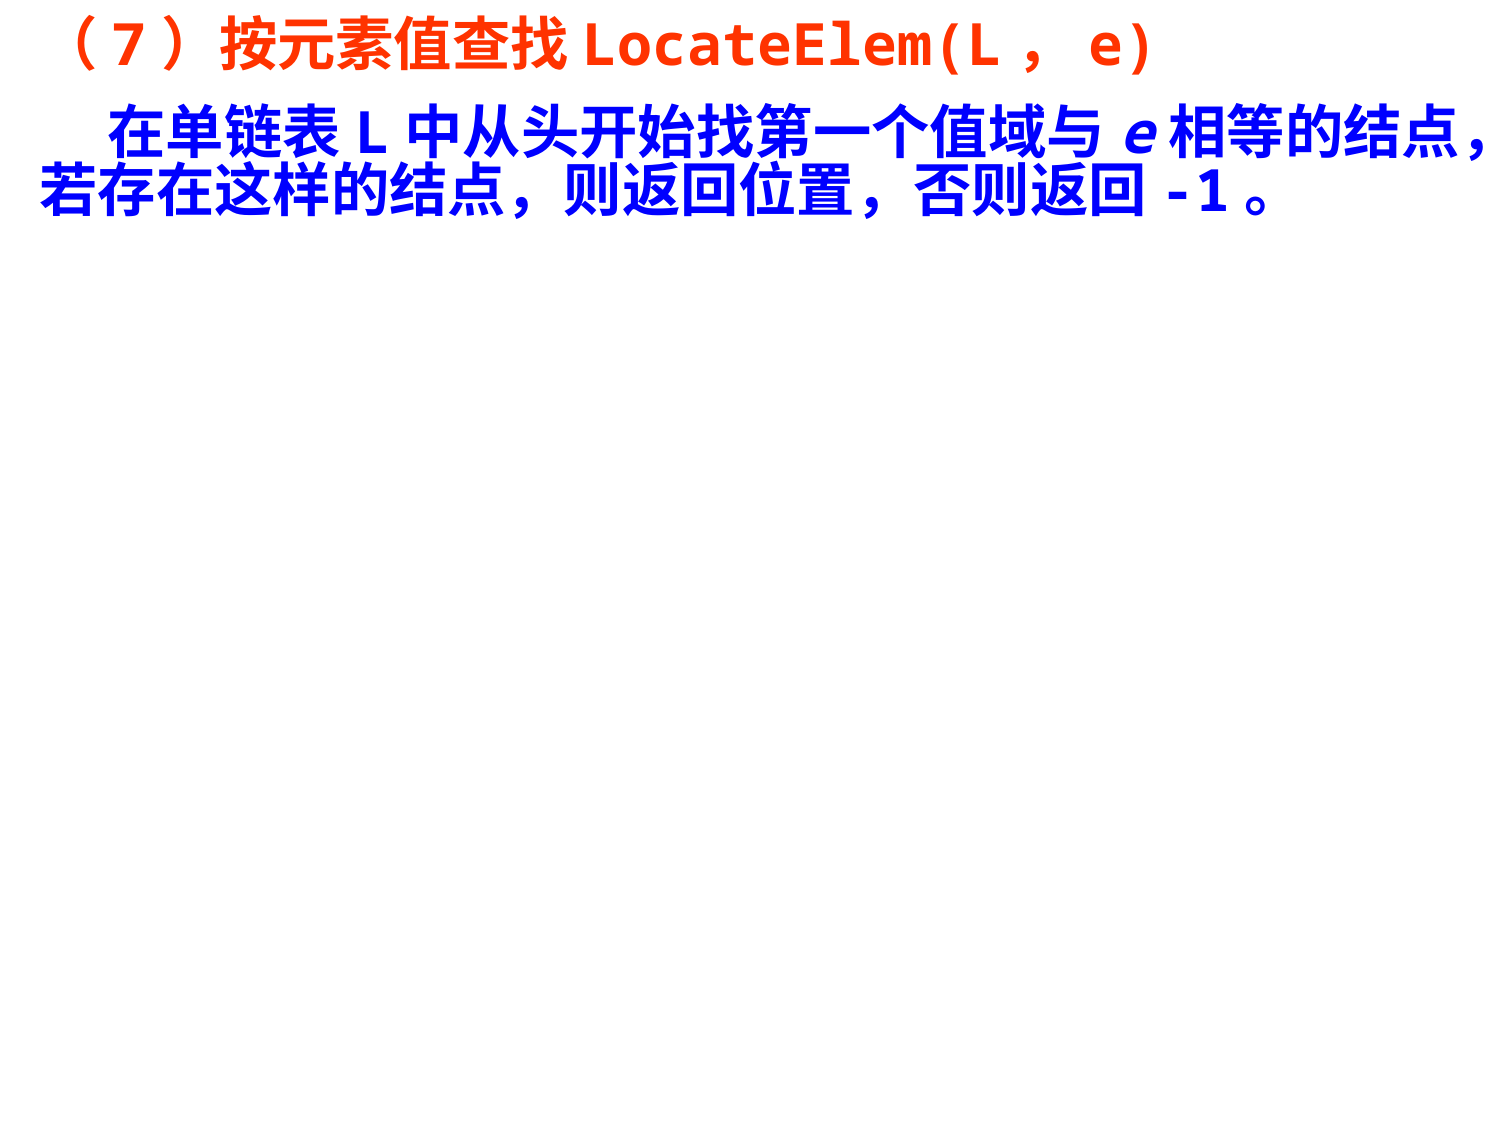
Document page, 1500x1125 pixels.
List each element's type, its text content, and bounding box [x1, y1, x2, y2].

text_box （7）按元素值查找LocateElem(L，e) 在单链表L中从头开始找第一个值域与e相等的结点，若存在这样的结点，则返回位置，否则返回-1。 [24, 11, 1475, 231]
